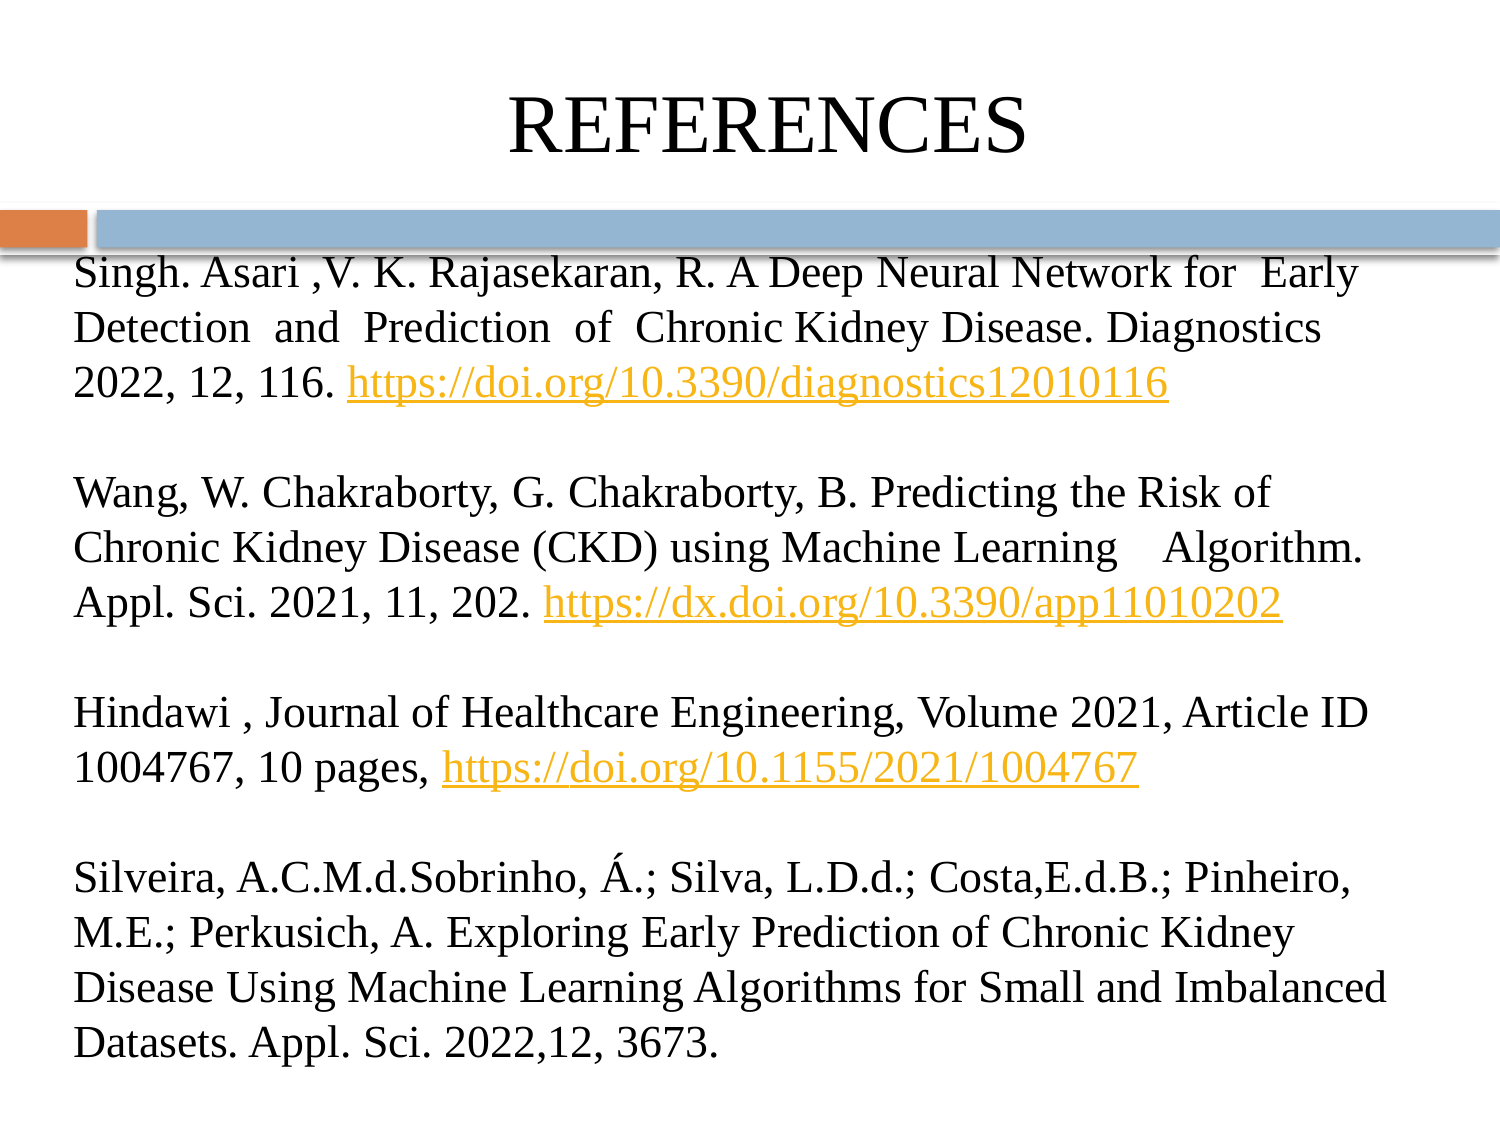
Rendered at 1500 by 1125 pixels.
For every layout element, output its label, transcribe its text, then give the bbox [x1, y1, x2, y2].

title REFERENCES [99, 37, 1438, 200]
text_box Singh. Asari ,V. K. Rajasekaran, R. A Deep Neural Network for Early Detection and Prediction of Chronic Kidney Disease. Diagnostics 2022, 12, 116. https://doi.org/10.3390/diagnostics12010116 Wang, W. Chakraborty, G. Chakraborty, B. Predicting the Risk of Chronic Kidney Disease (CKD) using Machine Learning Algorithm. Appl. Sci. 2021, 11, 202. https://dx.doi.org/10.3390/app11010202 Hindawi , Journal of Healthcare Engineering, Volume 2021, Article ID 1004767, 10 pages, https://doi.org/10.1155/2021/1004767 Silveira, A.C.M.d.Sobrinho, Á.; Silva, L.D.d.; Costa,E.d.B.; Pinheiro, M.E.; Perkusich, A. Exploring Early Prediction of Chronic Kidney Disease Using Machine Learning Algorithms for Small and Imbalanced Datasets. Appl. Sci. 2022,12, 3673. [58, 234, 1407, 1125]
